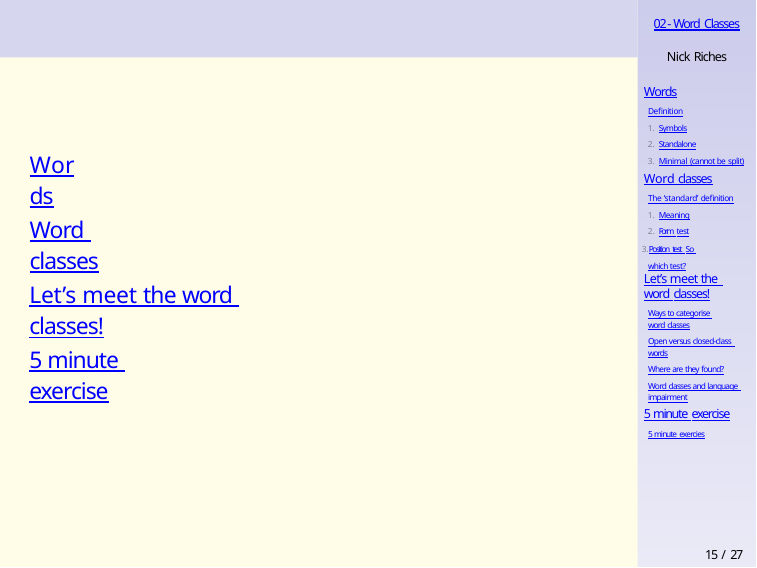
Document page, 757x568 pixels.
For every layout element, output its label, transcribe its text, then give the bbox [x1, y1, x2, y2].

text_box 15 / 27 [703, 545, 745, 563]
text_box Word classes The ‘standard’ definition Meaning Form test Position test So which test? [641, 160, 742, 271]
text_box [0, 0, 638, 58]
text_box Let’s meet the word classes! [27, 278, 300, 344]
text_box Let’s meet the word classes! Ways to categorise word classes Open versus closed-class words Where are they found? Word classes and language impairment [641, 271, 749, 404]
text_box 02 - Word Classes Nick Riches [644, 13, 749, 64]
text_box Word classes [27, 213, 153, 278]
text_box 5 minute exercise 5 minute exercies [641, 395, 742, 440]
text_box Words Definition Symbols Standalone Minimal (cannot be split) [641, 72, 755, 168]
text_box 5 minute exercise [27, 343, 197, 408]
text_box Words [27, 148, 92, 213]
picture [637, 0, 756, 567]
